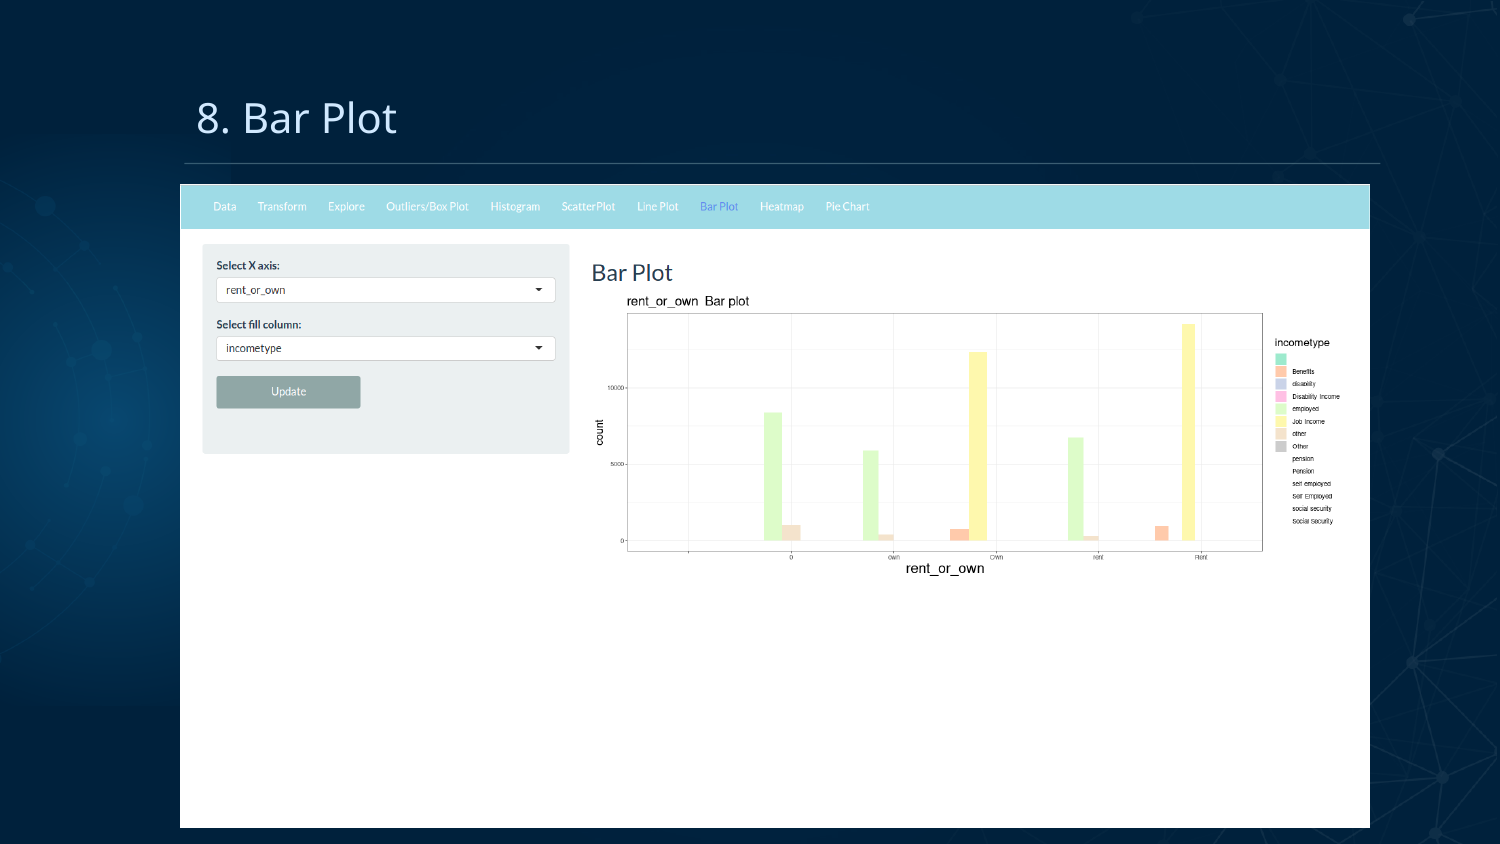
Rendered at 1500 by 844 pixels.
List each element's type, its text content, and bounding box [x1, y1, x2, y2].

text_box 8. Bar Plot [180, 84, 864, 154]
picture [0, 0, 1500, 844]
